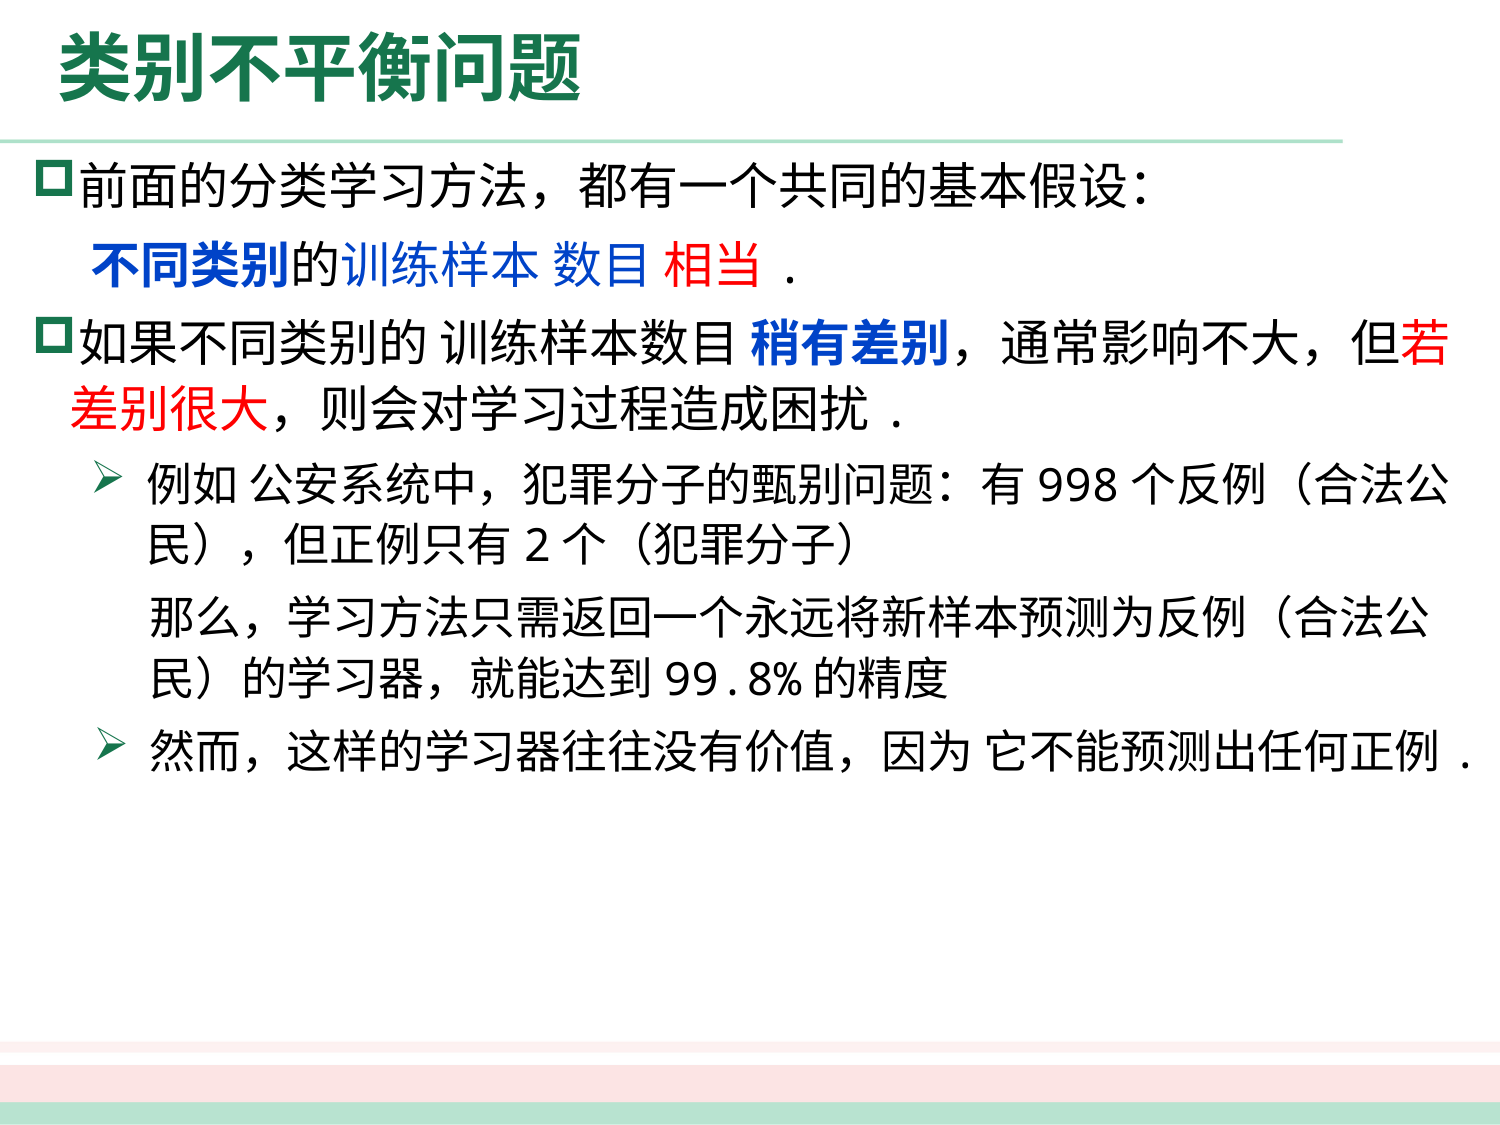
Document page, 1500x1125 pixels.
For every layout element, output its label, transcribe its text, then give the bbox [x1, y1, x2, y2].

picture [0, 0, 1500, 1125]
title 类别不平衡问题 [42, 7, 1337, 135]
list 前面的分类学习方法，都有一个共同的基本假设： 不同类别的训练样本 数目 相当. 如果不同类别的 训练样本数目 稍有差别，通常影响不大，但若差别很大，则会对学习过程造成困扰. 例如 公安系统中，犯罪分子的甄别问题：有998个反例（合法公民），但正例只有2个（犯罪分子） 那么，学习方法只需返回一个永远将新样本预测为反例（合法公民）的学习器，就能达到99.8%的精度 然而，这样的学习器往往没有价值，因为 它不能预测出任何正例. [16, 140, 1477, 878]
